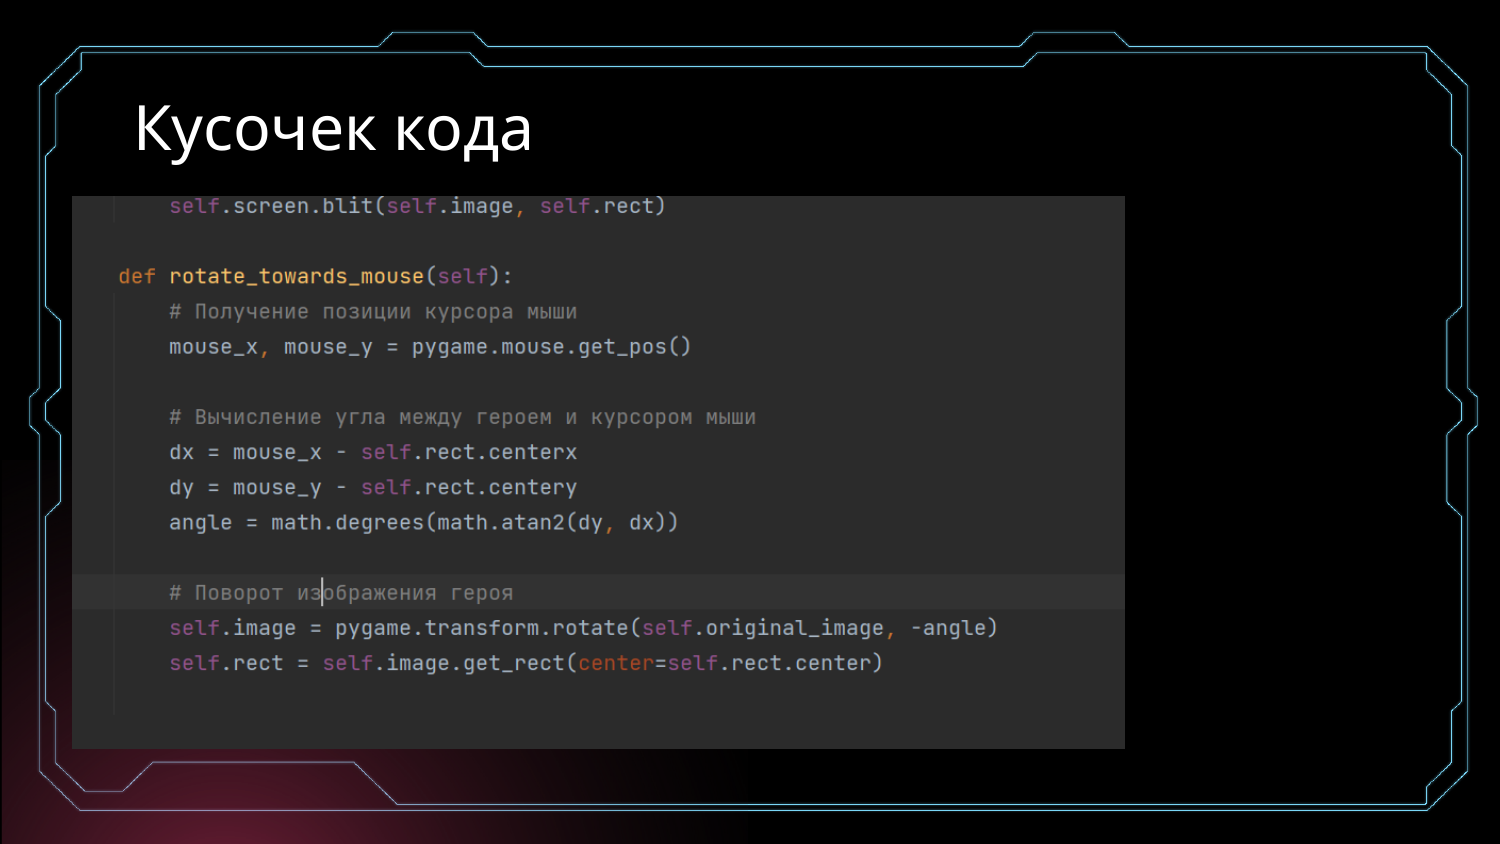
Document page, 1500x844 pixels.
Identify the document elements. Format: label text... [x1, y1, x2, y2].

title Кусочек кода [118, 72, 865, 167]
picture [0, 0, 1500, 844]
